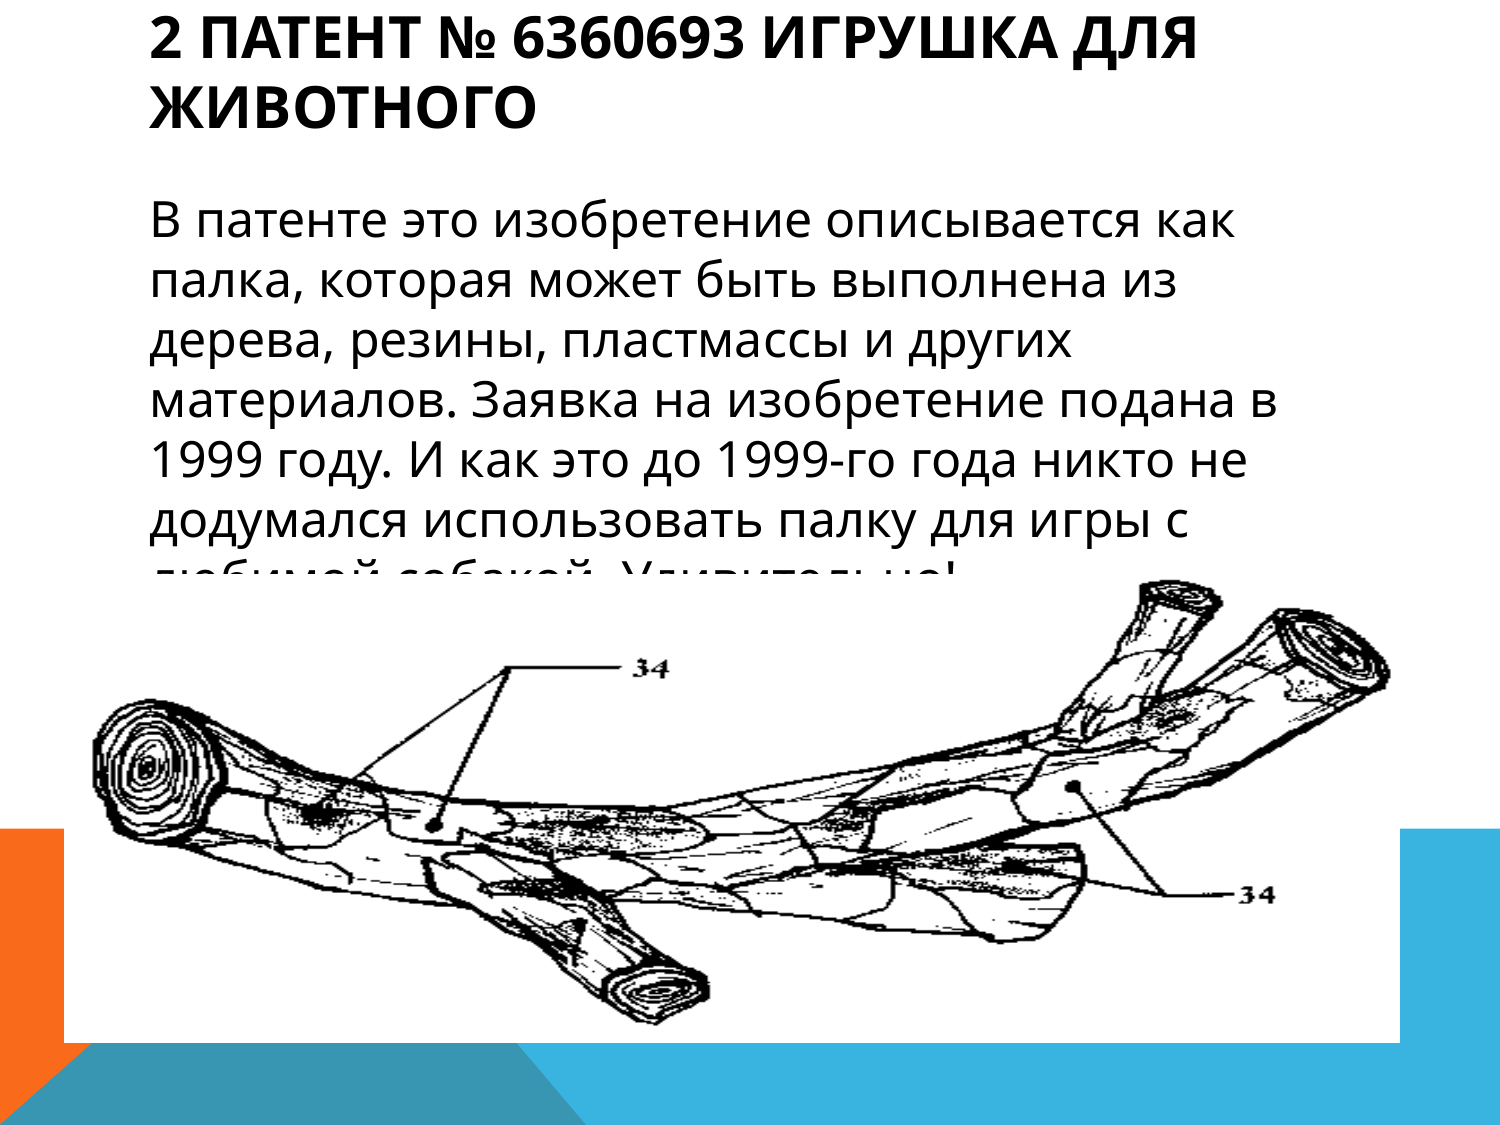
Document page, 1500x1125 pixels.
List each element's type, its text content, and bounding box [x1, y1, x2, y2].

list В патенте это изобретение описывается как палка, которая может быть выполнена из дерева, резины, пластмассы и других материалов. Заявка на изобретение подана в 1999 году. И как это до 1999-го года никто не додумался использовать палку для игры с любимой собакой. Удивительно! [134, 180, 1369, 572]
title 2 Патент № 6360693 Игрушка для животного [134, 59, 1369, 150]
picture [64, 573, 1400, 1044]
